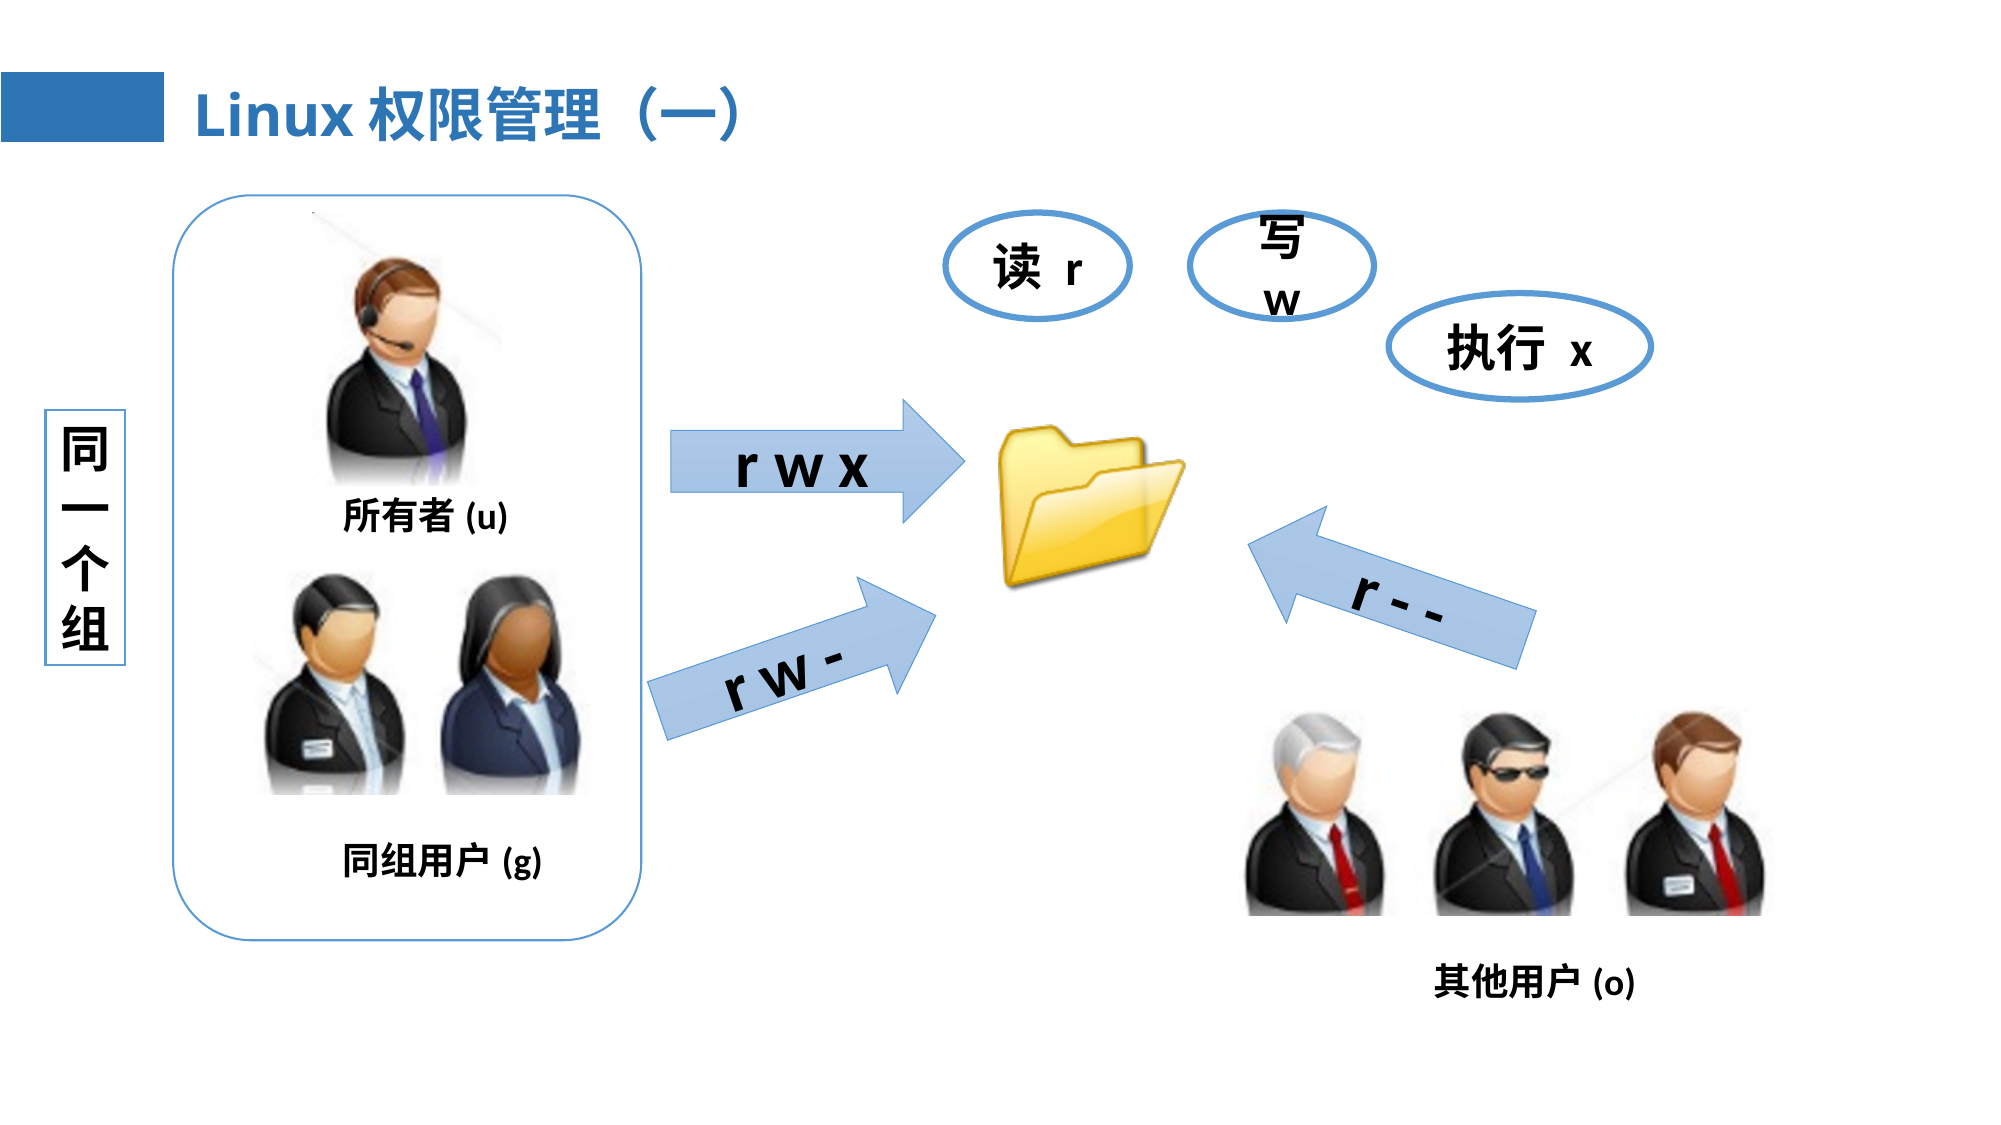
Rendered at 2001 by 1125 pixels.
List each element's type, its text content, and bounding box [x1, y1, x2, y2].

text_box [312, 212, 522, 545]
text_box r w x [670, 398, 966, 525]
text_box 执行 x [1387, 292, 1653, 401]
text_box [44, 195, 642, 941]
text_box 读 r [944, 211, 1131, 320]
text_box r - - [1247, 505, 1537, 670]
text_box r w - [646, 576, 937, 741]
picture [994, 392, 1195, 593]
text_box 写 w [1188, 211, 1376, 320]
title Linux权限管理（一） [178, 27, 1904, 208]
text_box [1238, 706, 1775, 1011]
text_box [253, 567, 592, 891]
